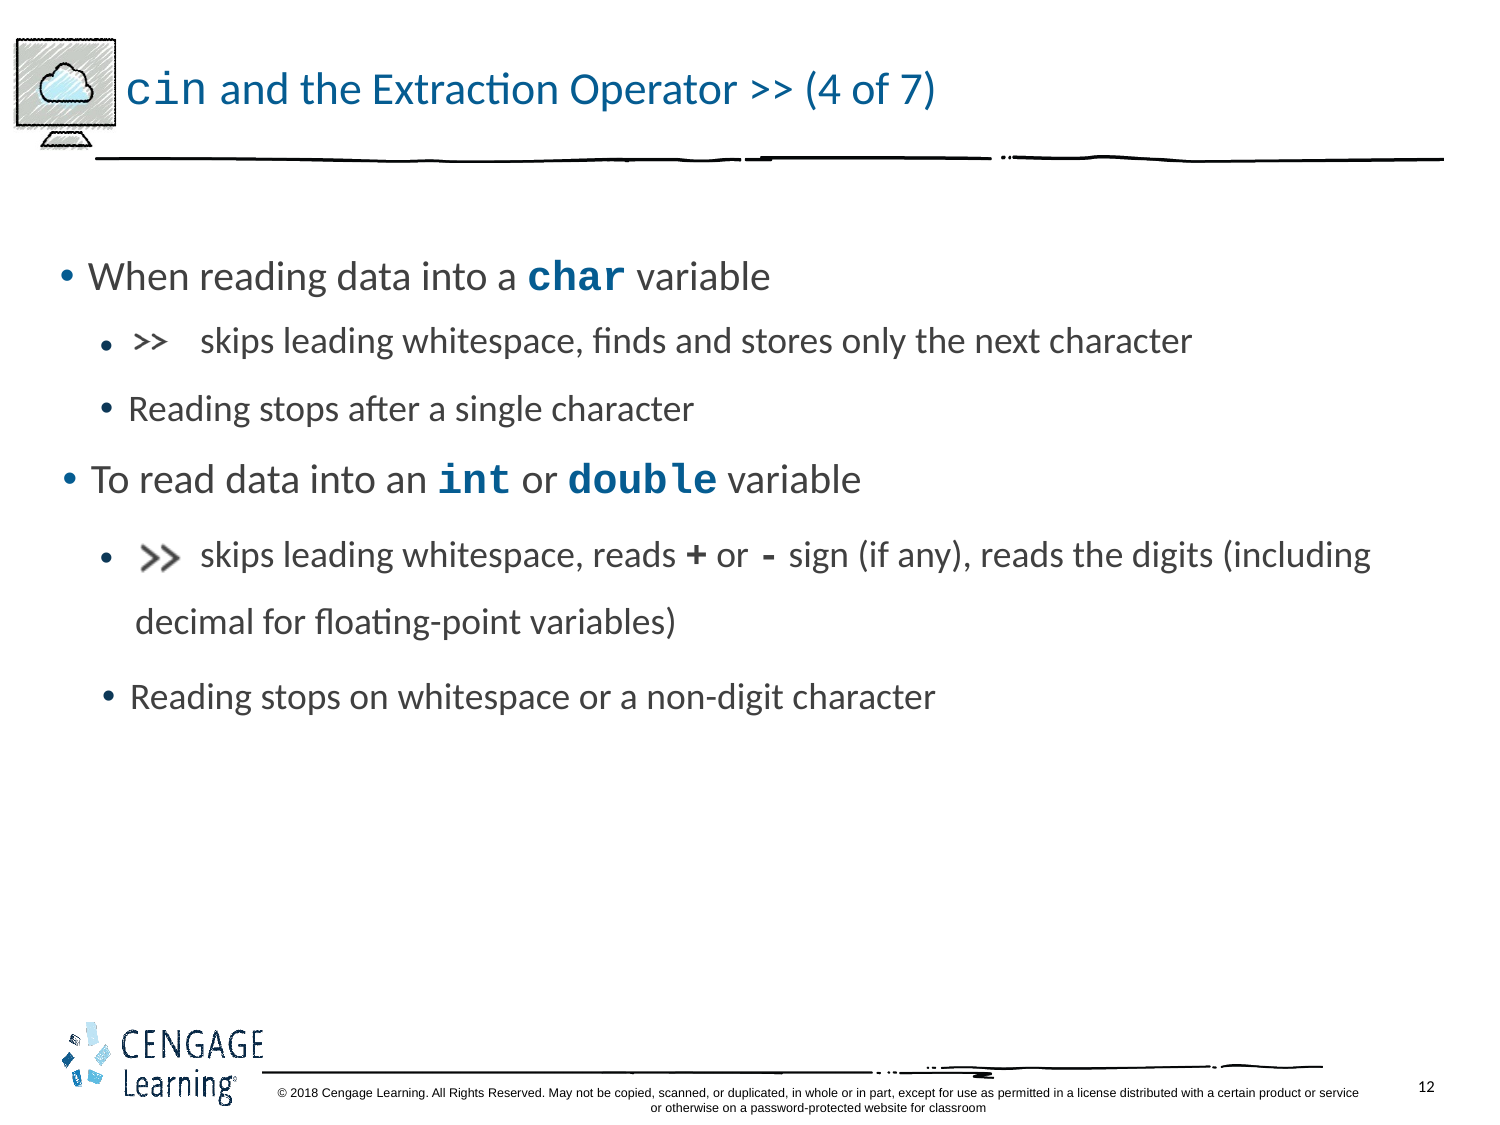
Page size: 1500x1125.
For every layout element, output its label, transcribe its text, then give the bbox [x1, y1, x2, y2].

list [133, 530, 201, 588]
list Reading stops on whitespace or a non-digit character [64, 675, 1446, 719]
list When reading data into a char variable [59, 252, 1441, 301]
list skips leading whitespace, finds and stores only the next character [200, 319, 1406, 363]
picture [95, 155, 1444, 163]
list [62, 324, 113, 369]
list skips leading whitespace, reads + or - sign (if any), reads the digits (including [203, 532, 1450, 583]
picture [62, 1022, 1323, 1106]
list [127, 324, 184, 359]
list [62, 537, 128, 581]
title cin and the Extraction Operator >> (4 of 7) [125, 66, 1442, 116]
picture [13, 36, 117, 151]
list decimal for floating-point variables) [62, 600, 1444, 644]
list Reading stops after a single character To read data into an int or double variable [62, 387, 1444, 505]
